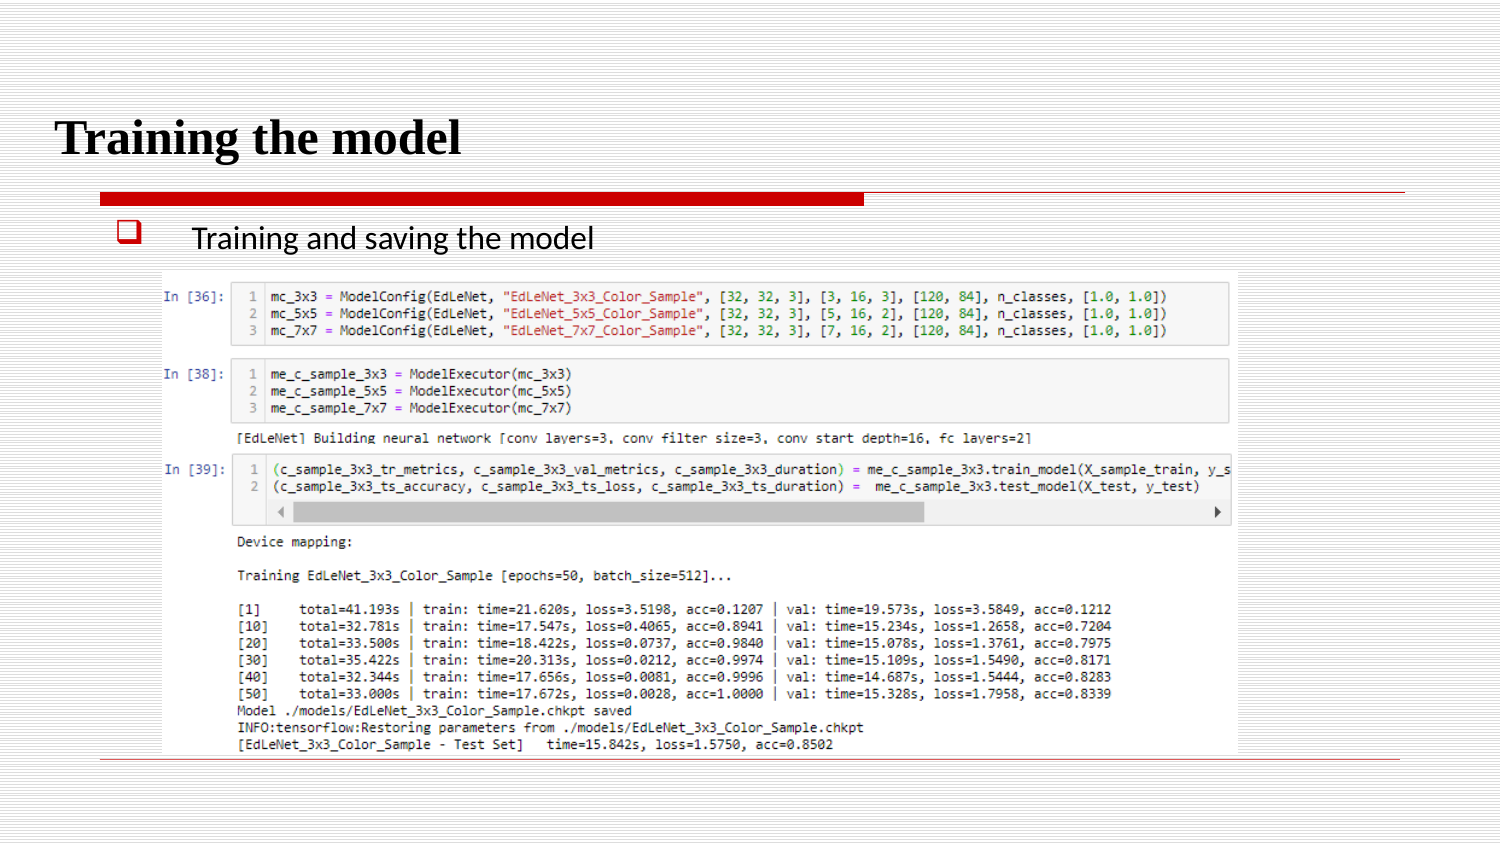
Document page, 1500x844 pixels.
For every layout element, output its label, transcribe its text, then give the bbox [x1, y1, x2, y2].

text_box Training and saving the model [99, 209, 1163, 272]
picture [162, 271, 1238, 755]
text_box Training the model [39, 96, 644, 324]
